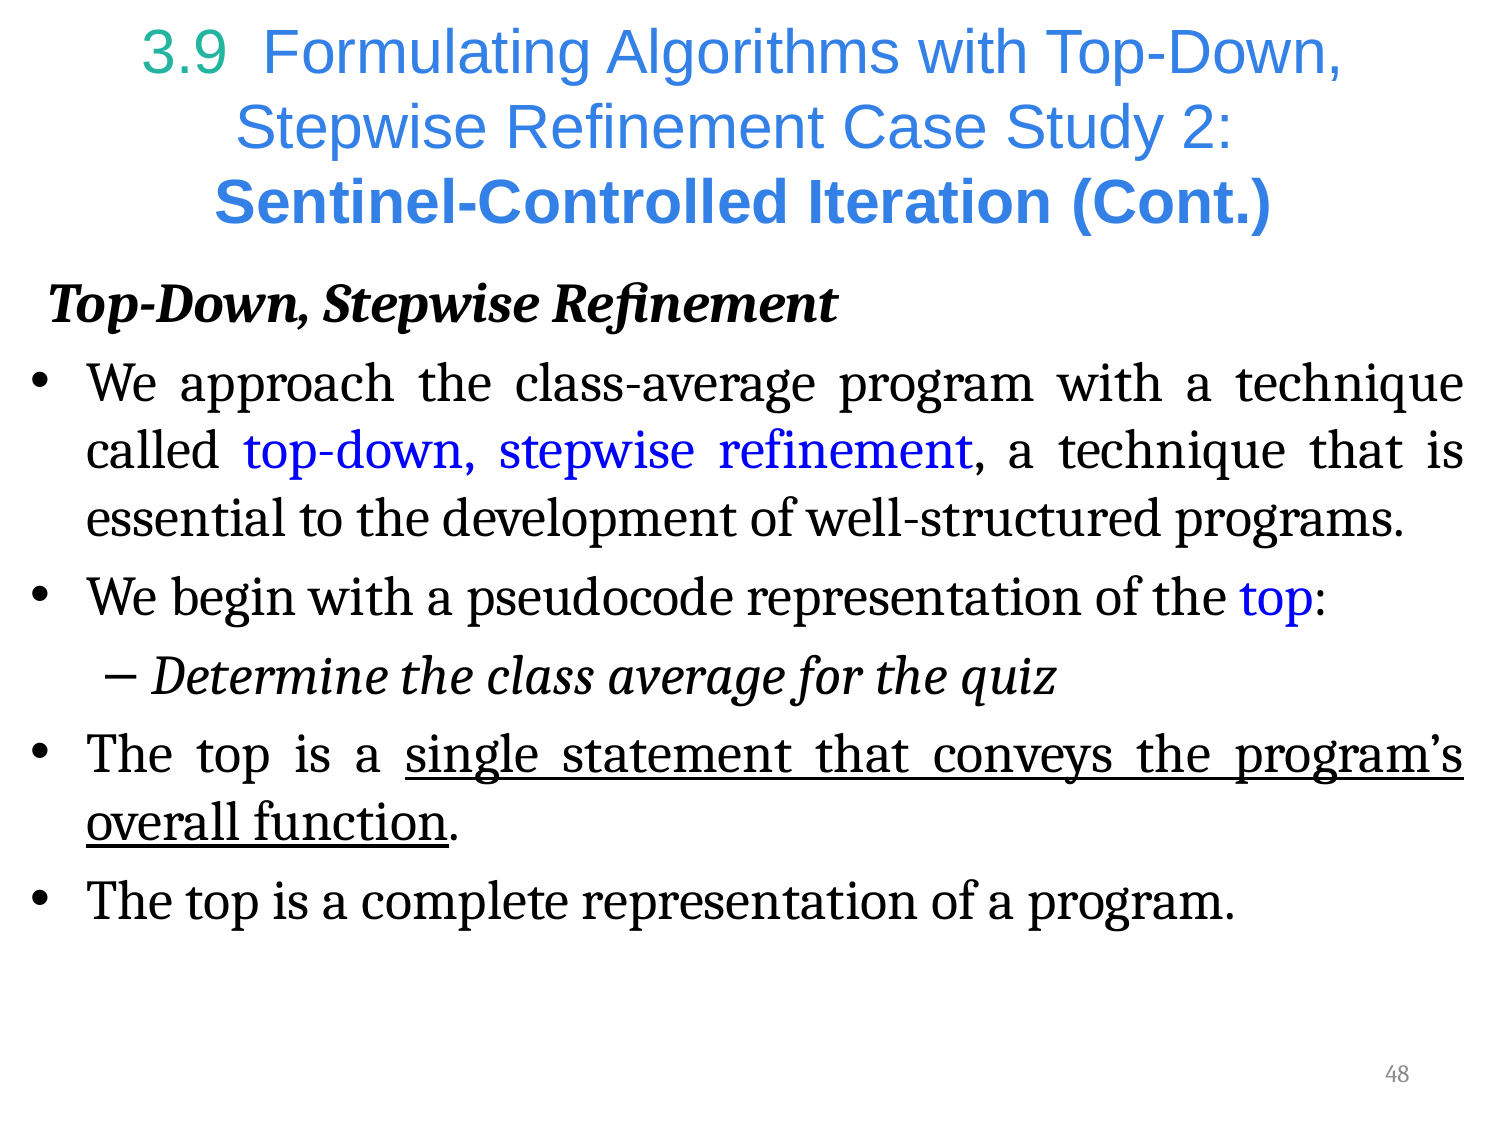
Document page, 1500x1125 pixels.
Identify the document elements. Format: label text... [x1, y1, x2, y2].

slide_number 48 [1074, 1042, 1425, 1103]
list Top-Down, Stepwise Refinement We approach the class-average program with a technique called top-down, stepwise refinement, a technique that is essential to the development of well-structured programs. We begin with a pseudocode representation of the top: Determine the class average for the quiz The top is a single statement that conveys the program’s overall function. The top is a complete representation of a program. [14, 258, 1480, 1072]
title 3.9 Formulating Algorithms with Top-Down, Stepwise Refinement Case Study 2: Sentinel-Controlled Iteration (Cont.) [12, 29, 1475, 218]
